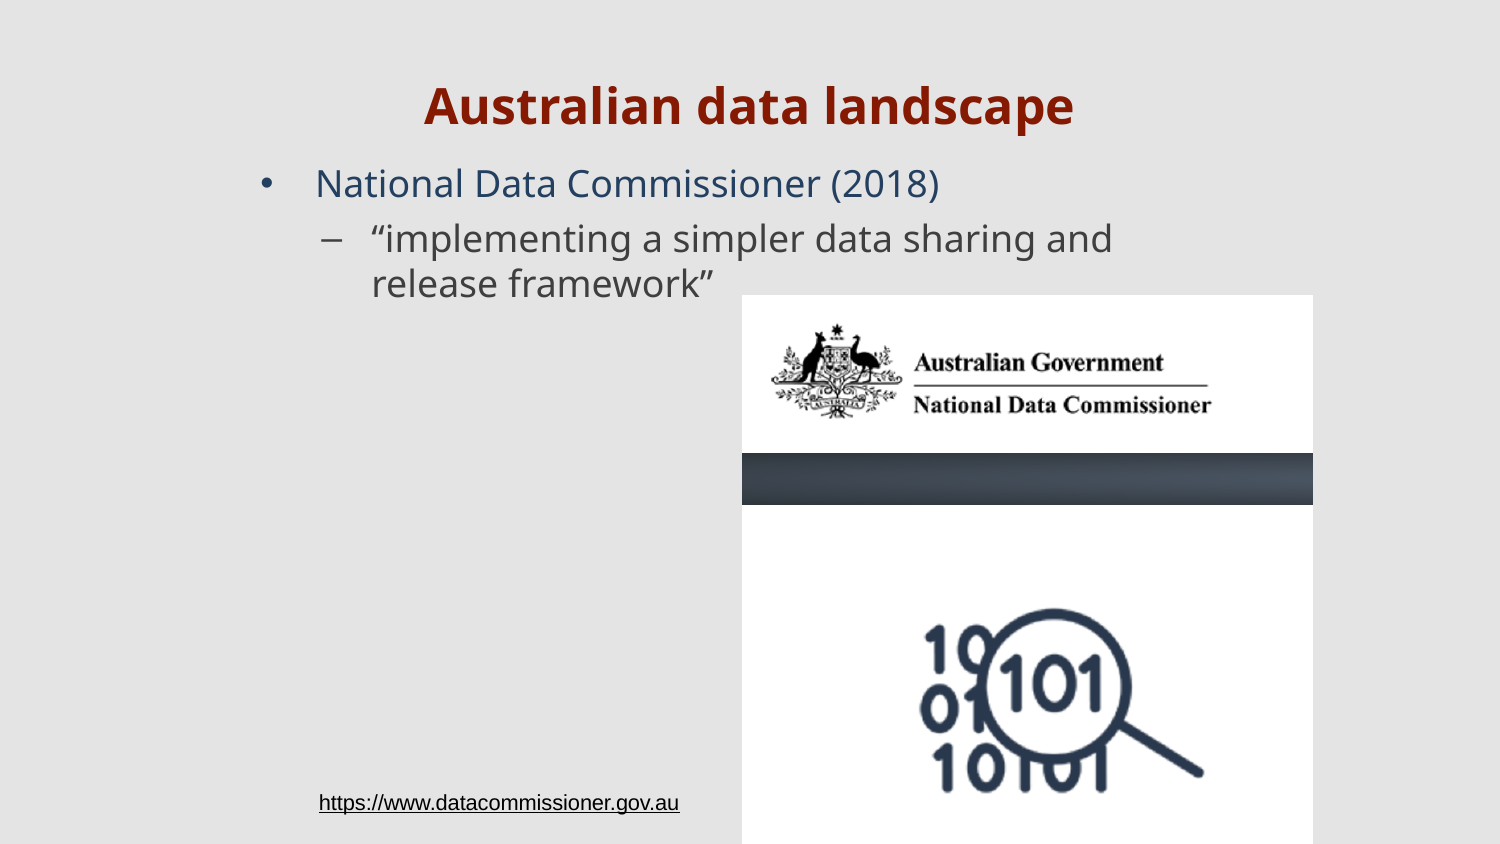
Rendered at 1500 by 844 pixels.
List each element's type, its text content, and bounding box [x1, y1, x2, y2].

text_box https://www.datacommissioner.gov.au [303, 781, 702, 823]
title Australian data landscape [75, 33, 1425, 175]
list National Data Commissioner (2018) “implementing a simpler data sharing and release framework” [243, 145, 1257, 782]
picture [741, 295, 1313, 844]
